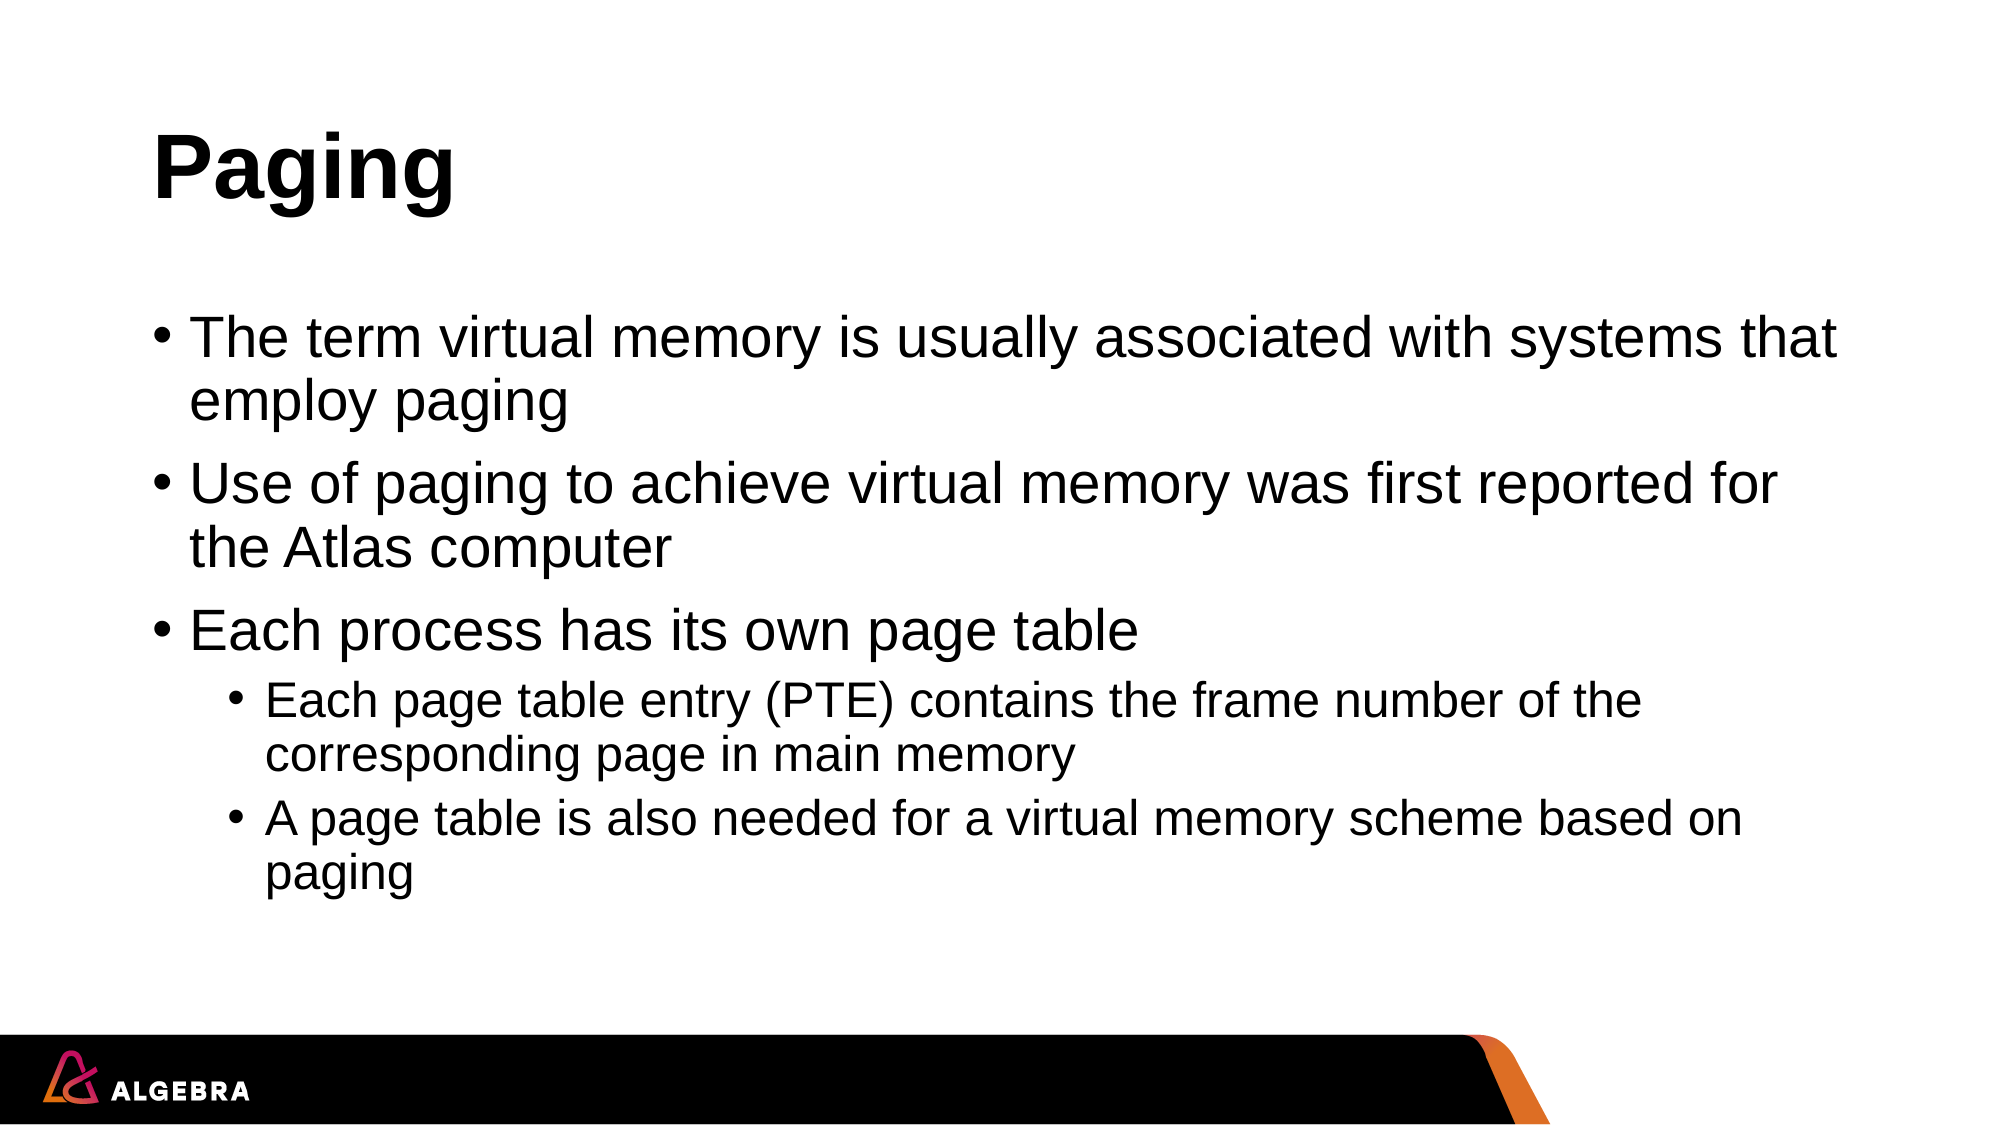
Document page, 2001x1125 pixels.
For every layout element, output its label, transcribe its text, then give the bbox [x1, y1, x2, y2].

title Paging [137, 59, 1863, 278]
list The term virtual memory is usually associated with systems that employ paging Use of paging to achieve virtual memory was first reported for the Atlas computer Each process has its own page table Each page table entry (PTE) contains the frame number of the corresponding page in main memory A page table is also needed for a virtual memory scheme based on paging [137, 299, 1863, 1014]
picture [0, 1034, 1733, 1125]
